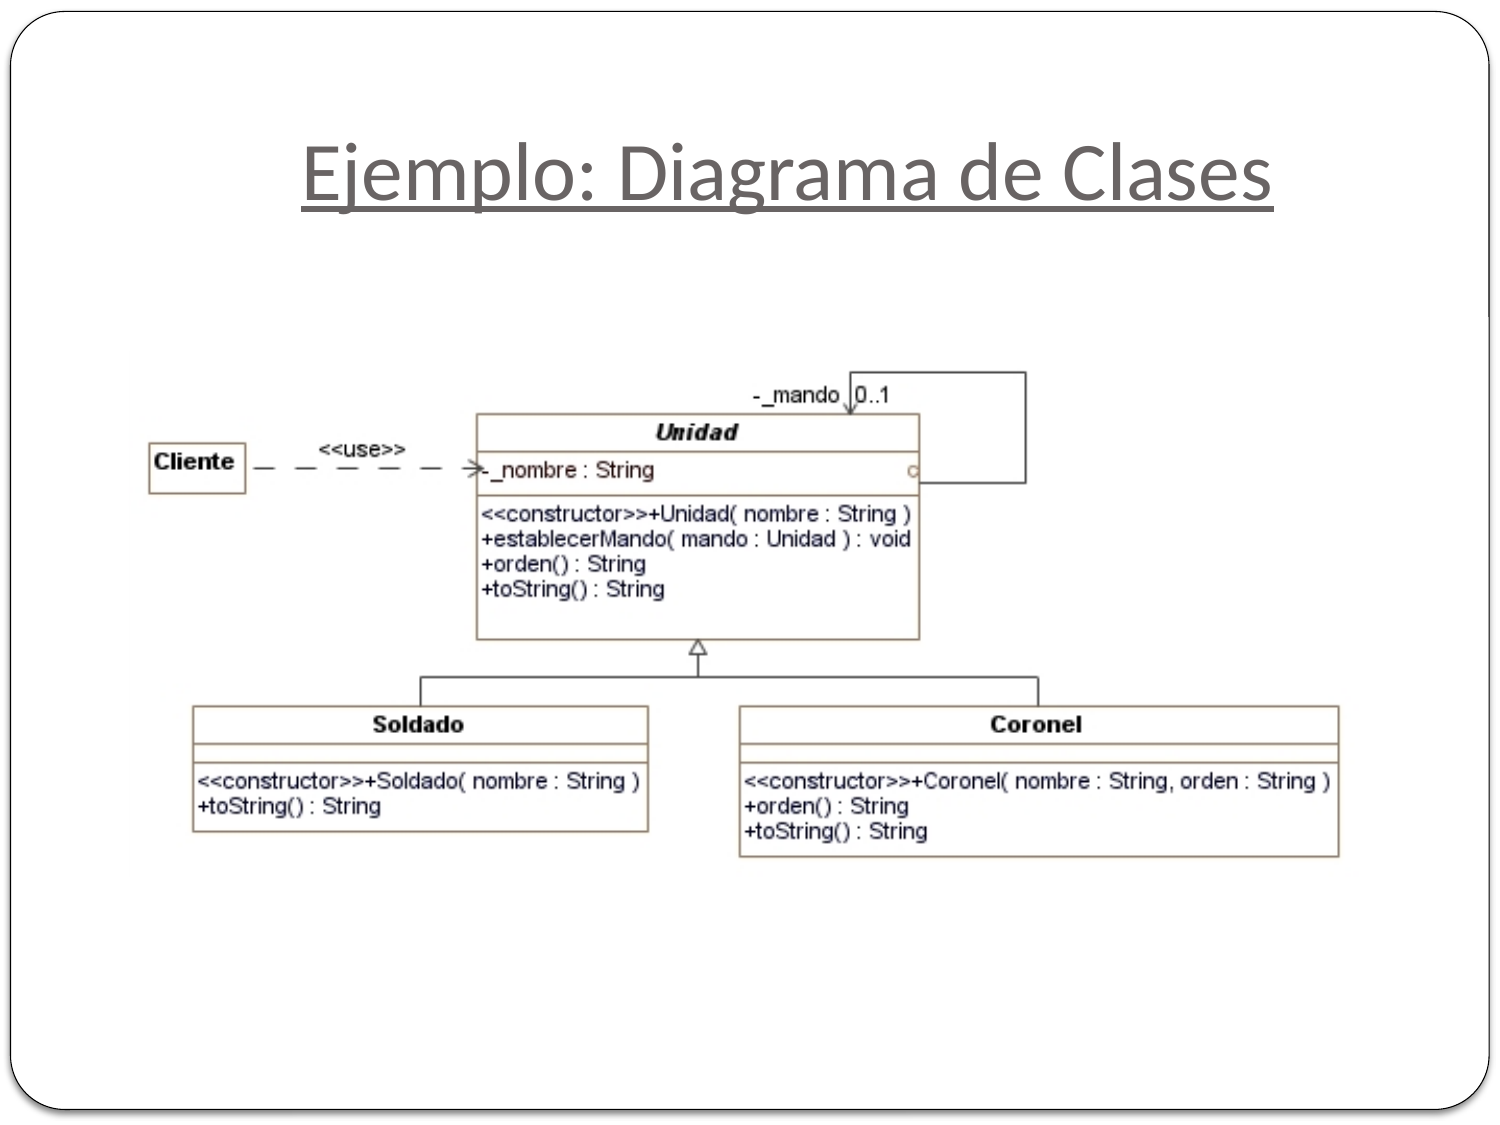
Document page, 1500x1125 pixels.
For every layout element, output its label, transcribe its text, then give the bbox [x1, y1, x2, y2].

title Ejemplo: Diagrama de Clases [150, 45, 1425, 233]
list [128, 351, 1359, 877]
